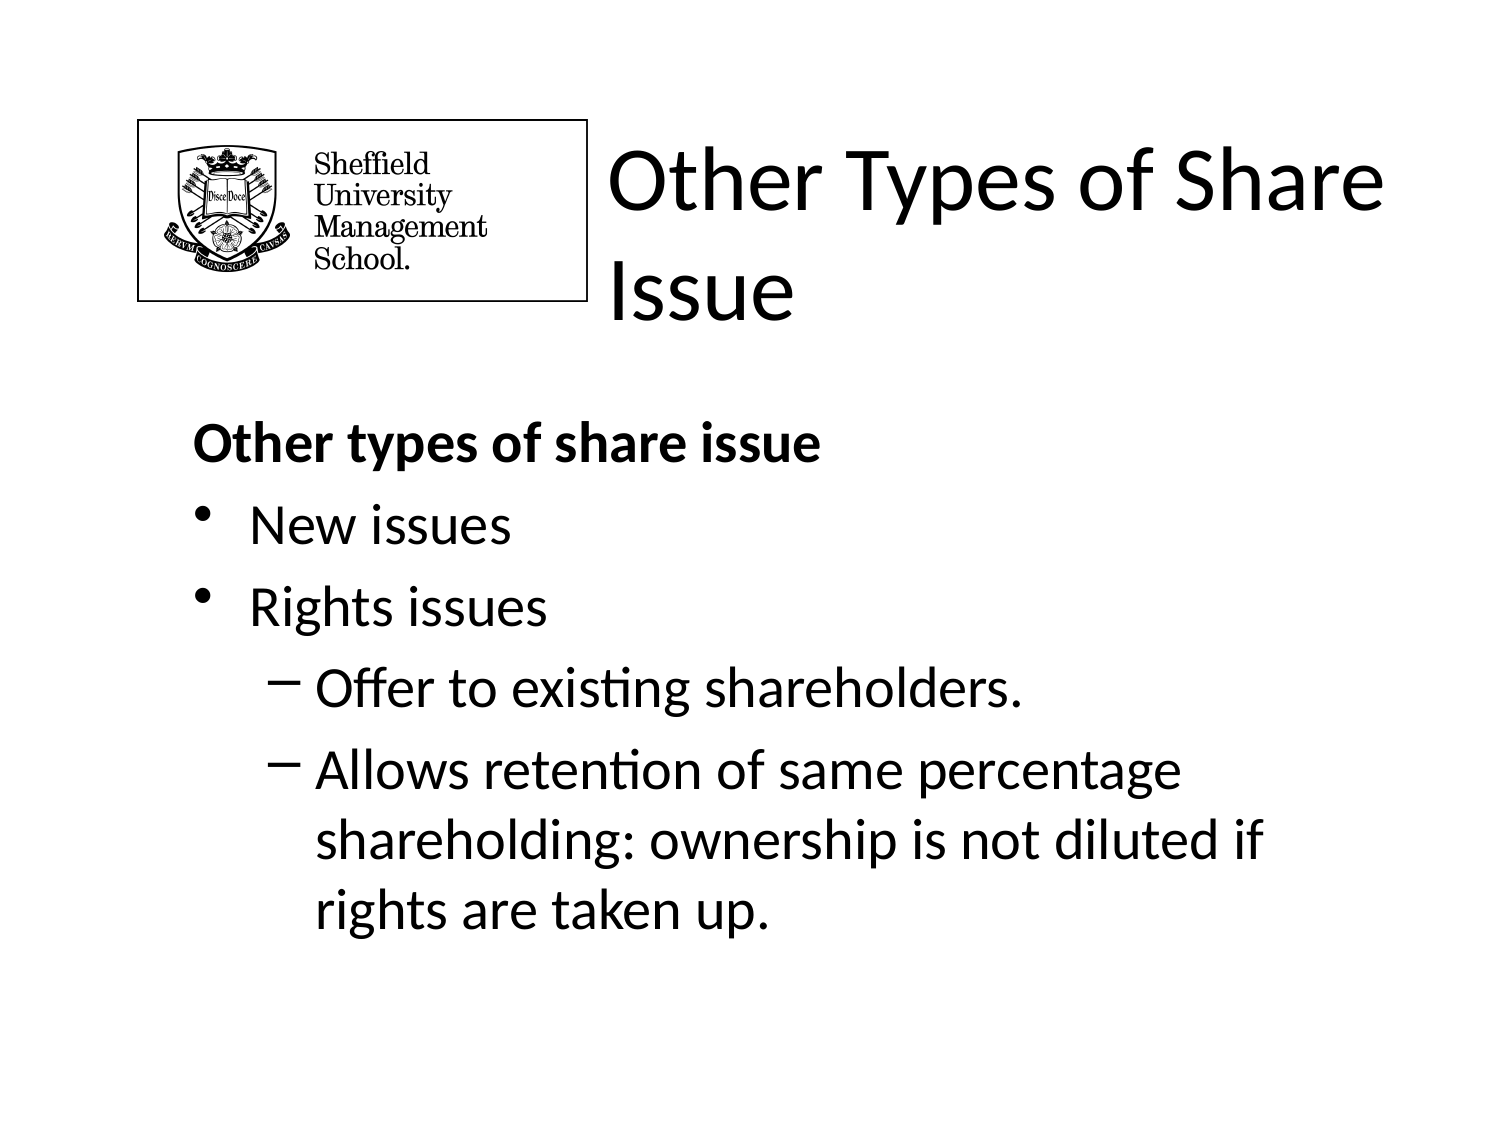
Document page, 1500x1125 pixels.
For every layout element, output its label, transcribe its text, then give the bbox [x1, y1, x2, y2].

picture [137, 119, 588, 302]
title Other Types of Share Issue [596, 113, 1412, 255]
text_box Other types of share issue New issues Rights issues Offer to existing shareholders. Allows retention of same percentage shareholding: ownership is not diluted if rights are taken up. [178, 397, 1322, 805]
